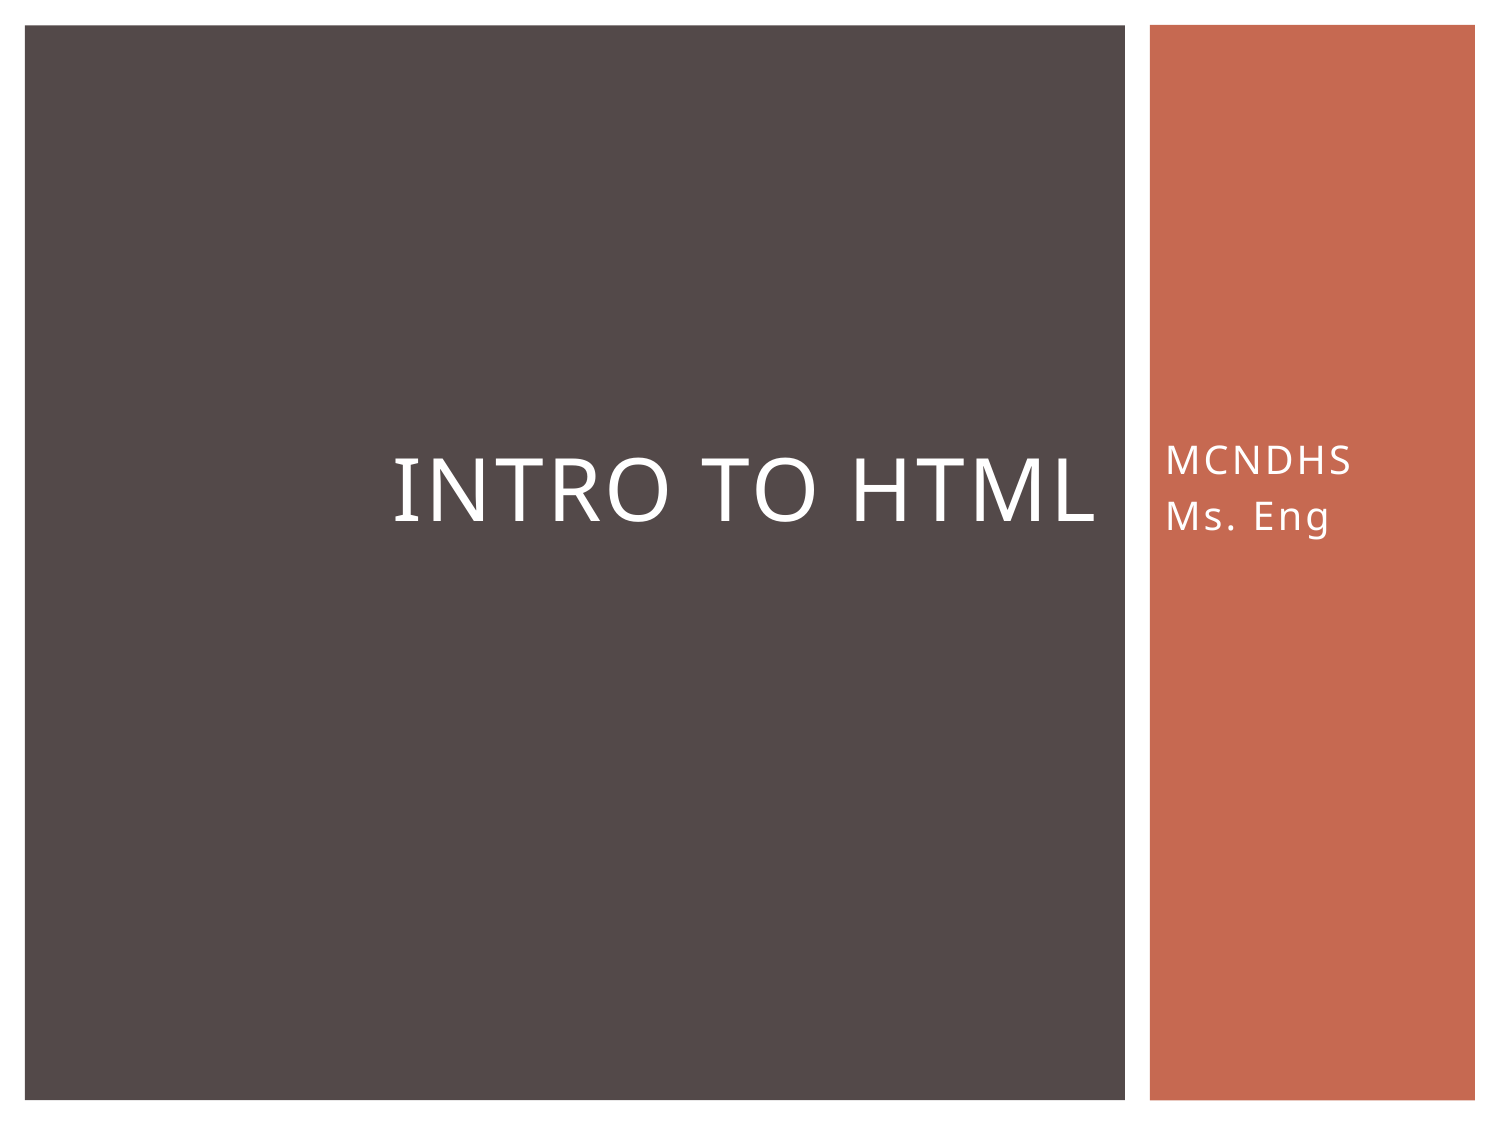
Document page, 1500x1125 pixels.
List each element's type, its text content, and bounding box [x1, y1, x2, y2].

title Intro to HTML [75, 336, 1113, 637]
subtitle MCNDHS Ms. Eng [1149, 336, 1475, 637]
